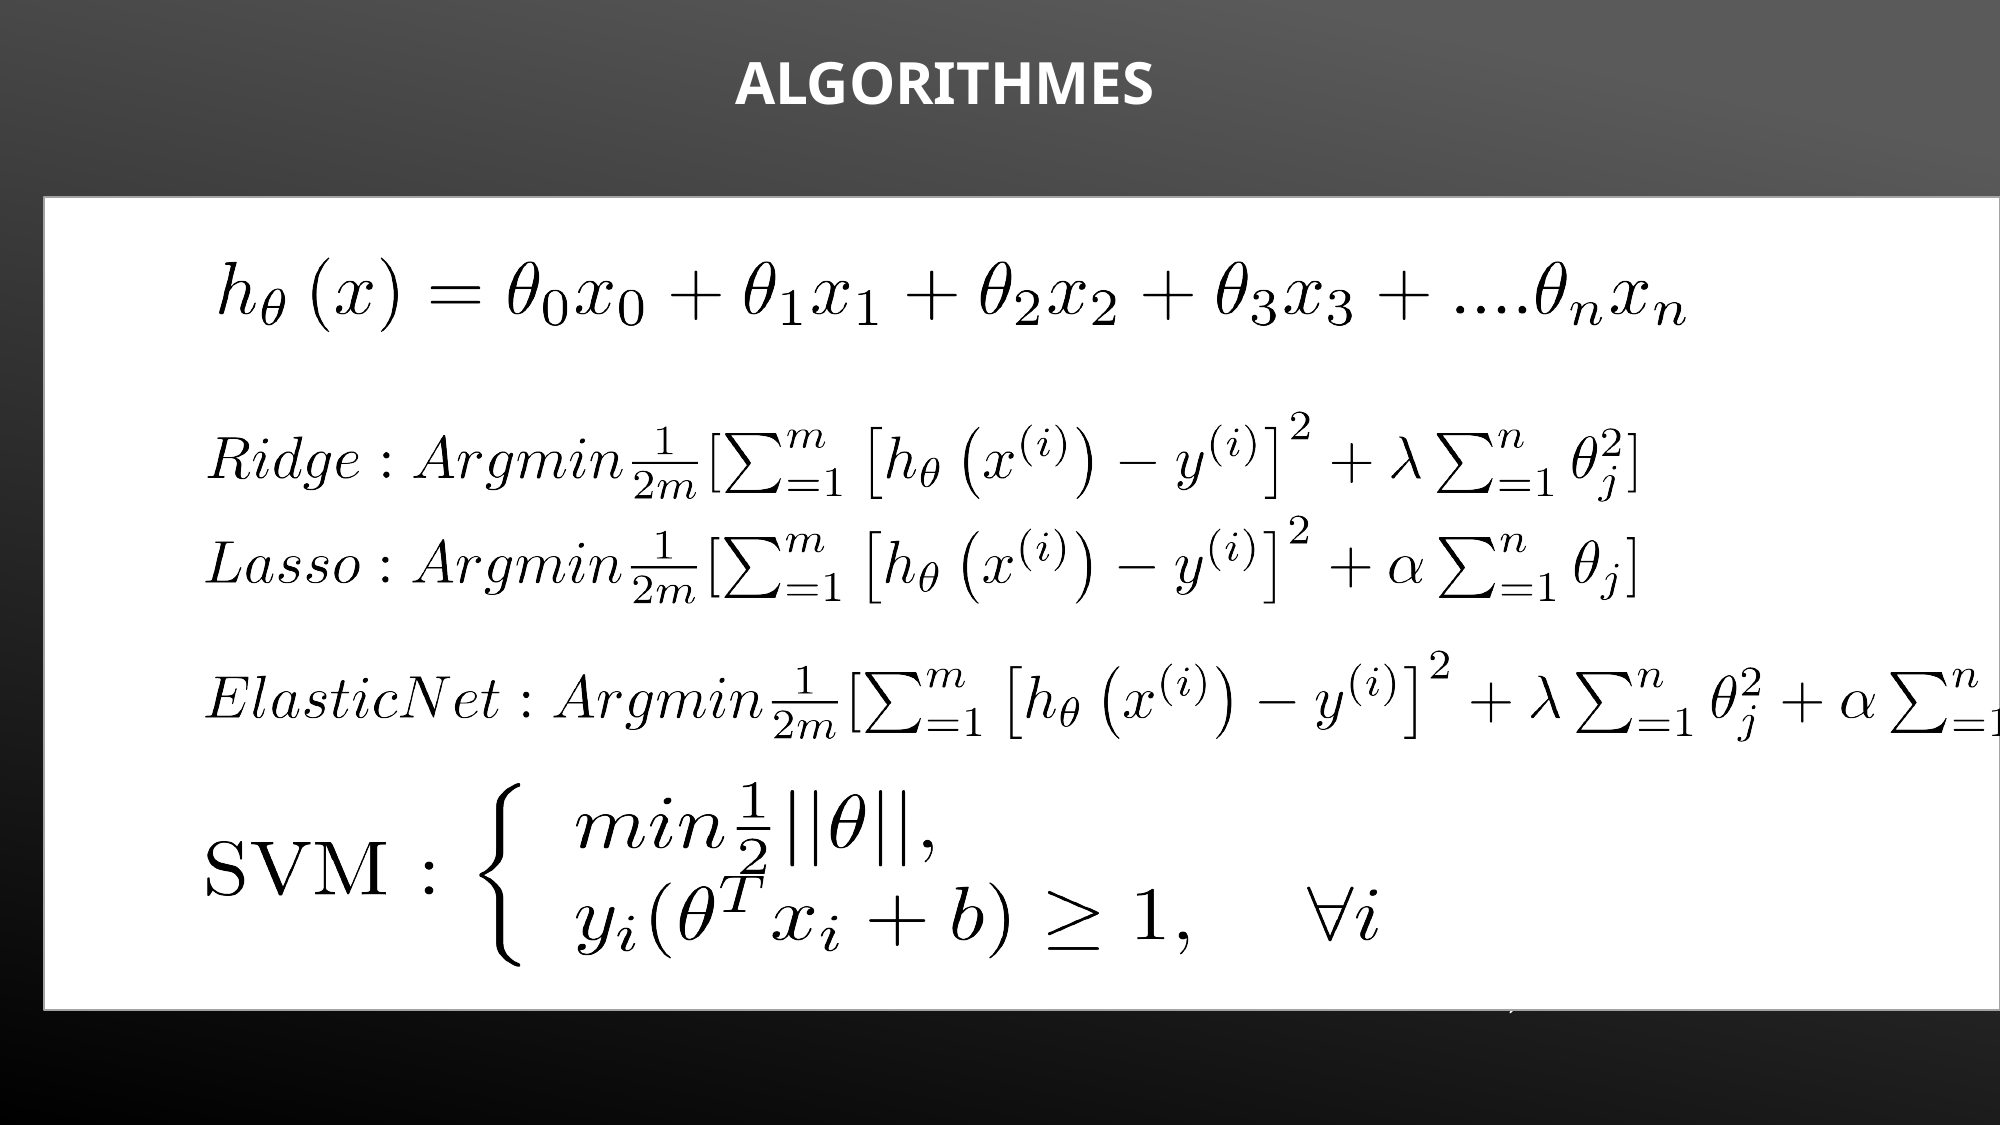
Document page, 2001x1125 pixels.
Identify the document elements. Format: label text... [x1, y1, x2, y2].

picture [207, 411, 1636, 502]
picture [219, 256, 1686, 332]
picture [205, 650, 2000, 742]
picture [207, 782, 1378, 967]
text_box ALGORITHMES [184, 22, 1686, 112]
text_box [43, 196, 2000, 1011]
picture [205, 515, 1636, 604]
